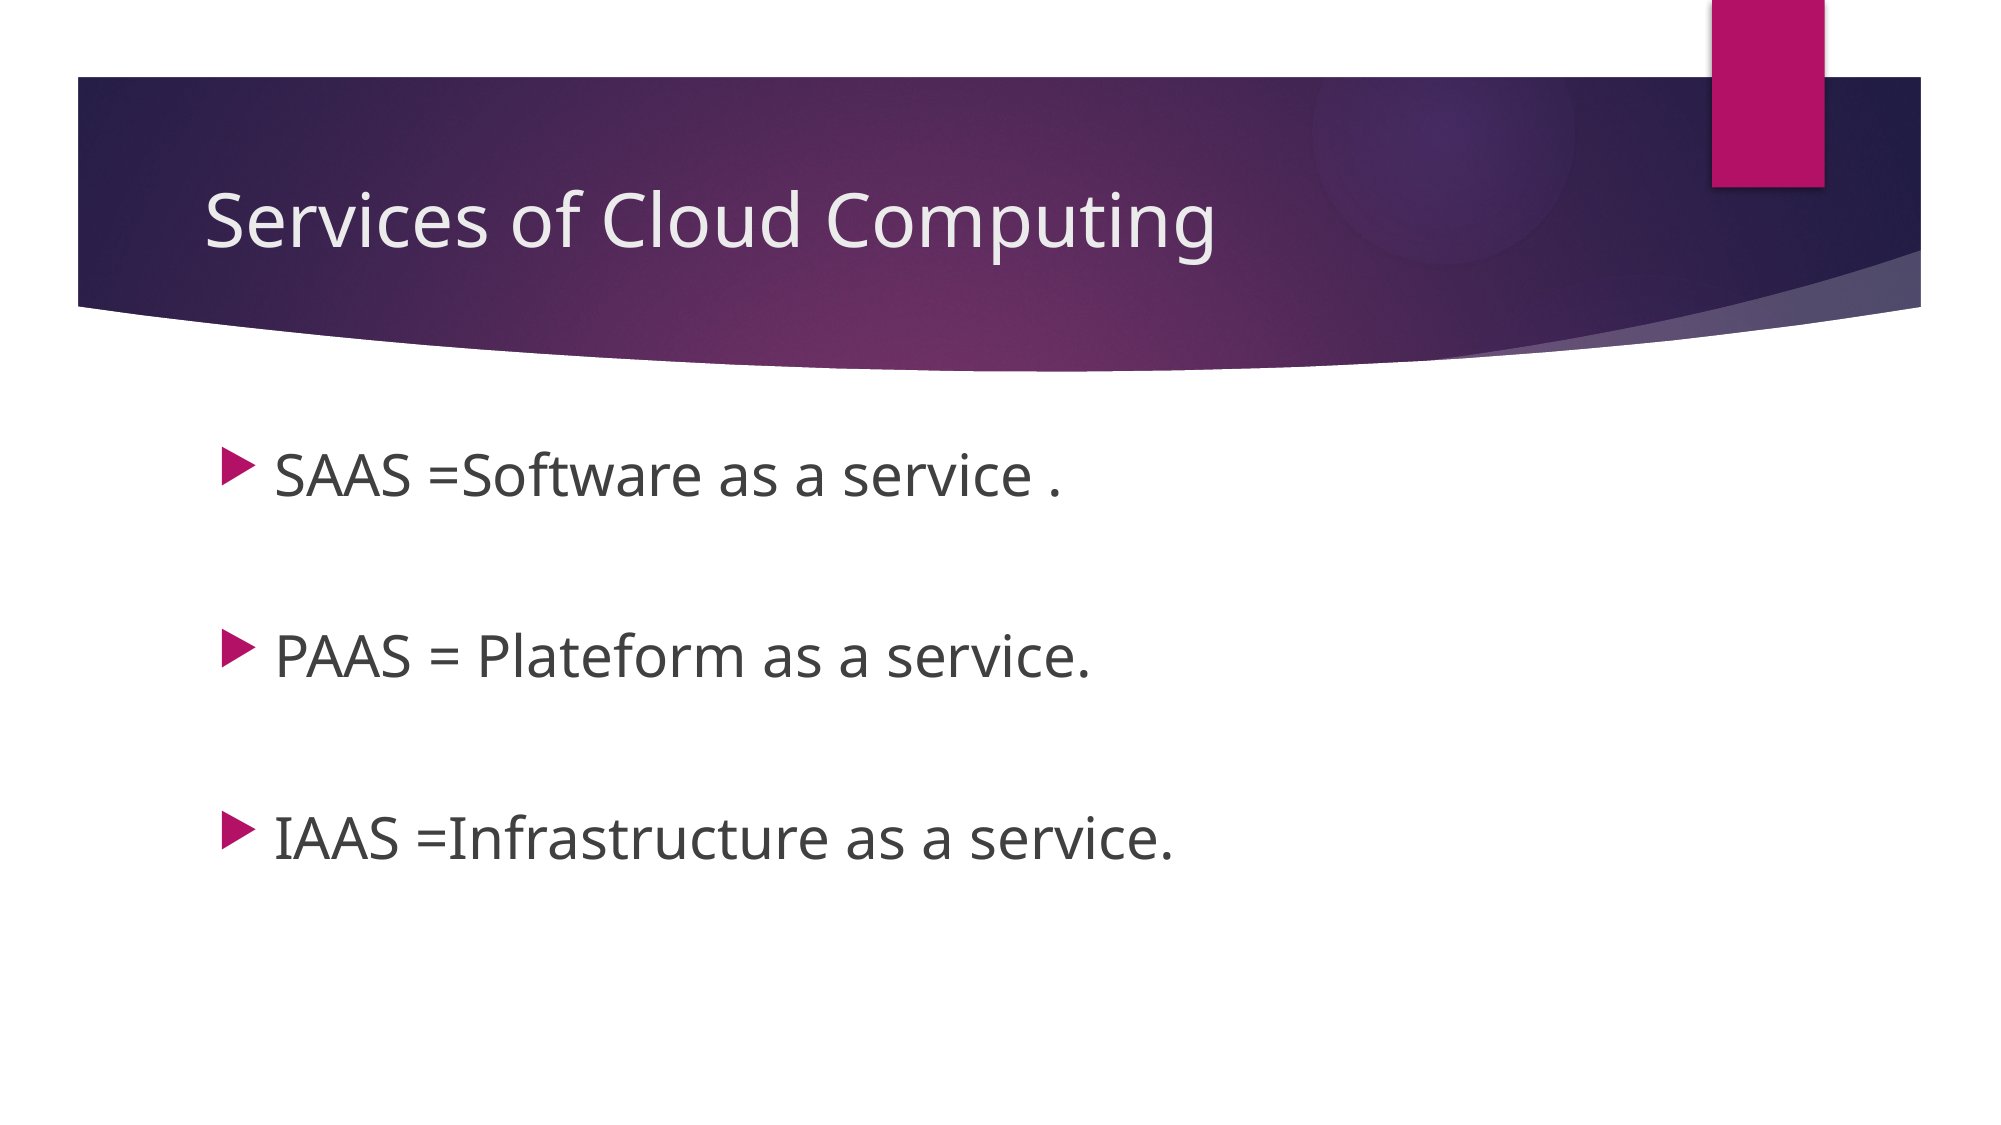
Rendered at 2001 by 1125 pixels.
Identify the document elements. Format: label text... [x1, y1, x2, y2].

list SAAS =Software as a service . PAAS = Plateform as a service. IAAS =Infrastructure as a service. [202, 430, 1651, 991]
title Services of Cloud Computing [189, 159, 1627, 276]
